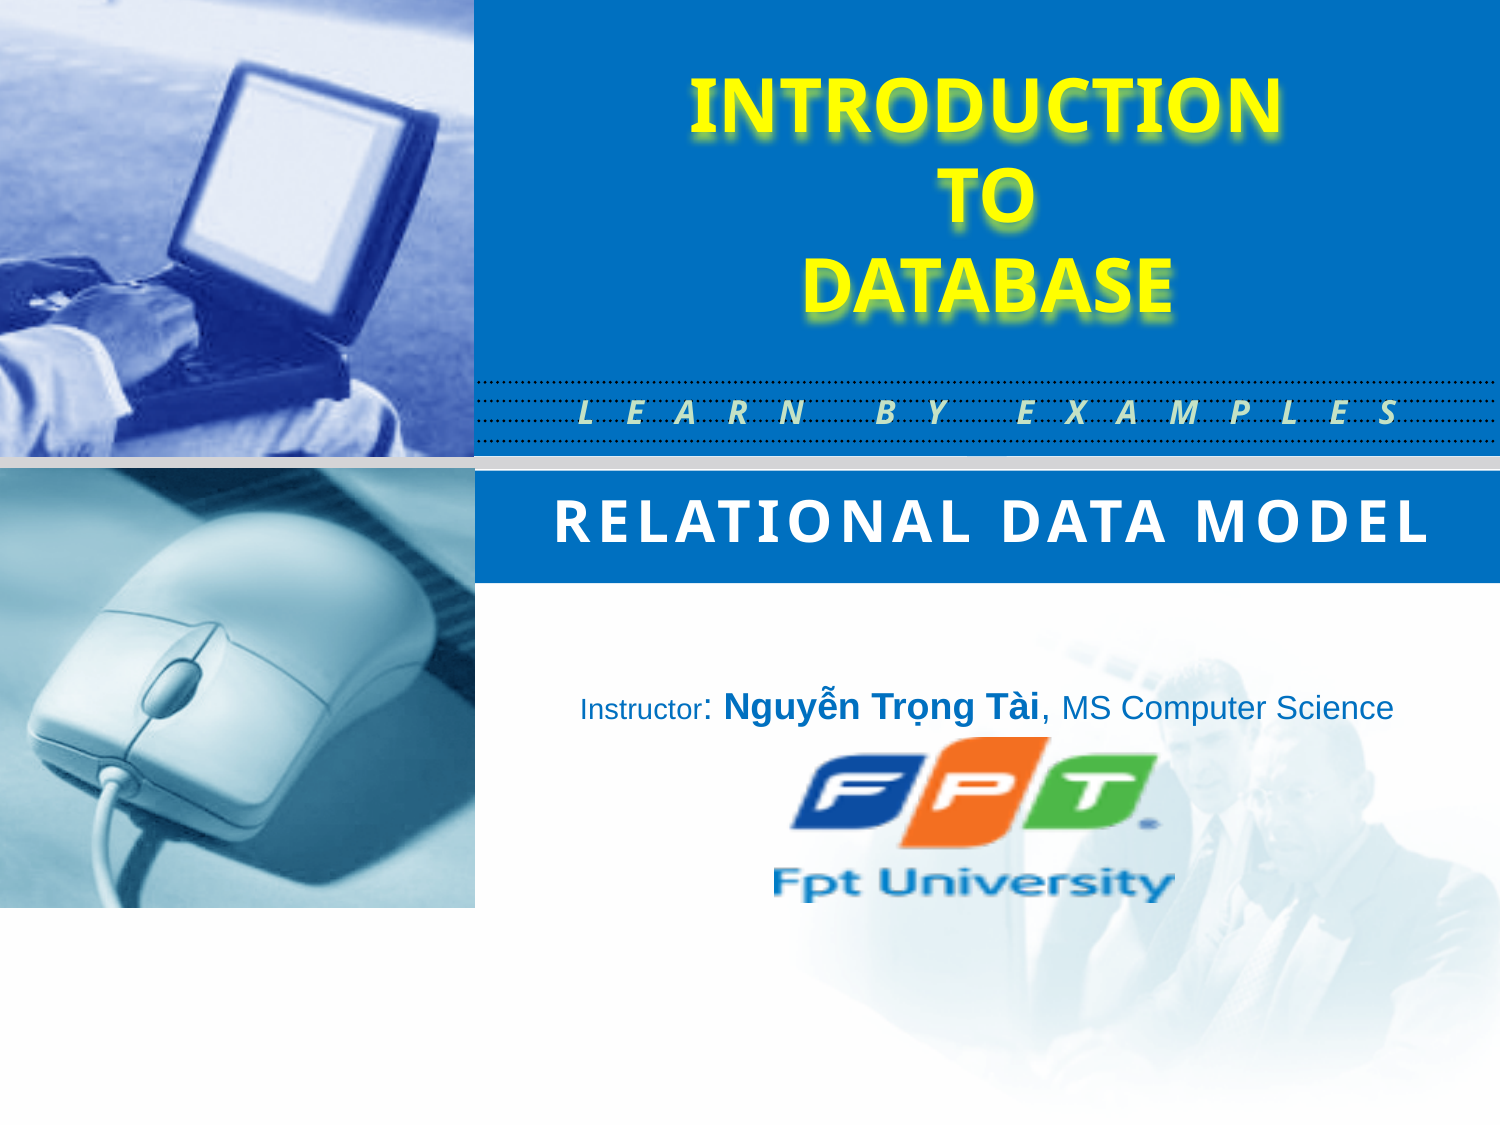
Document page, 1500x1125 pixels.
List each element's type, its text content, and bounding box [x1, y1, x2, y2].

title RELATIONAL DATA MODEL [512, 462, 1463, 575]
picture [0, 468, 1500, 1125]
picture [0, 0, 474, 457]
